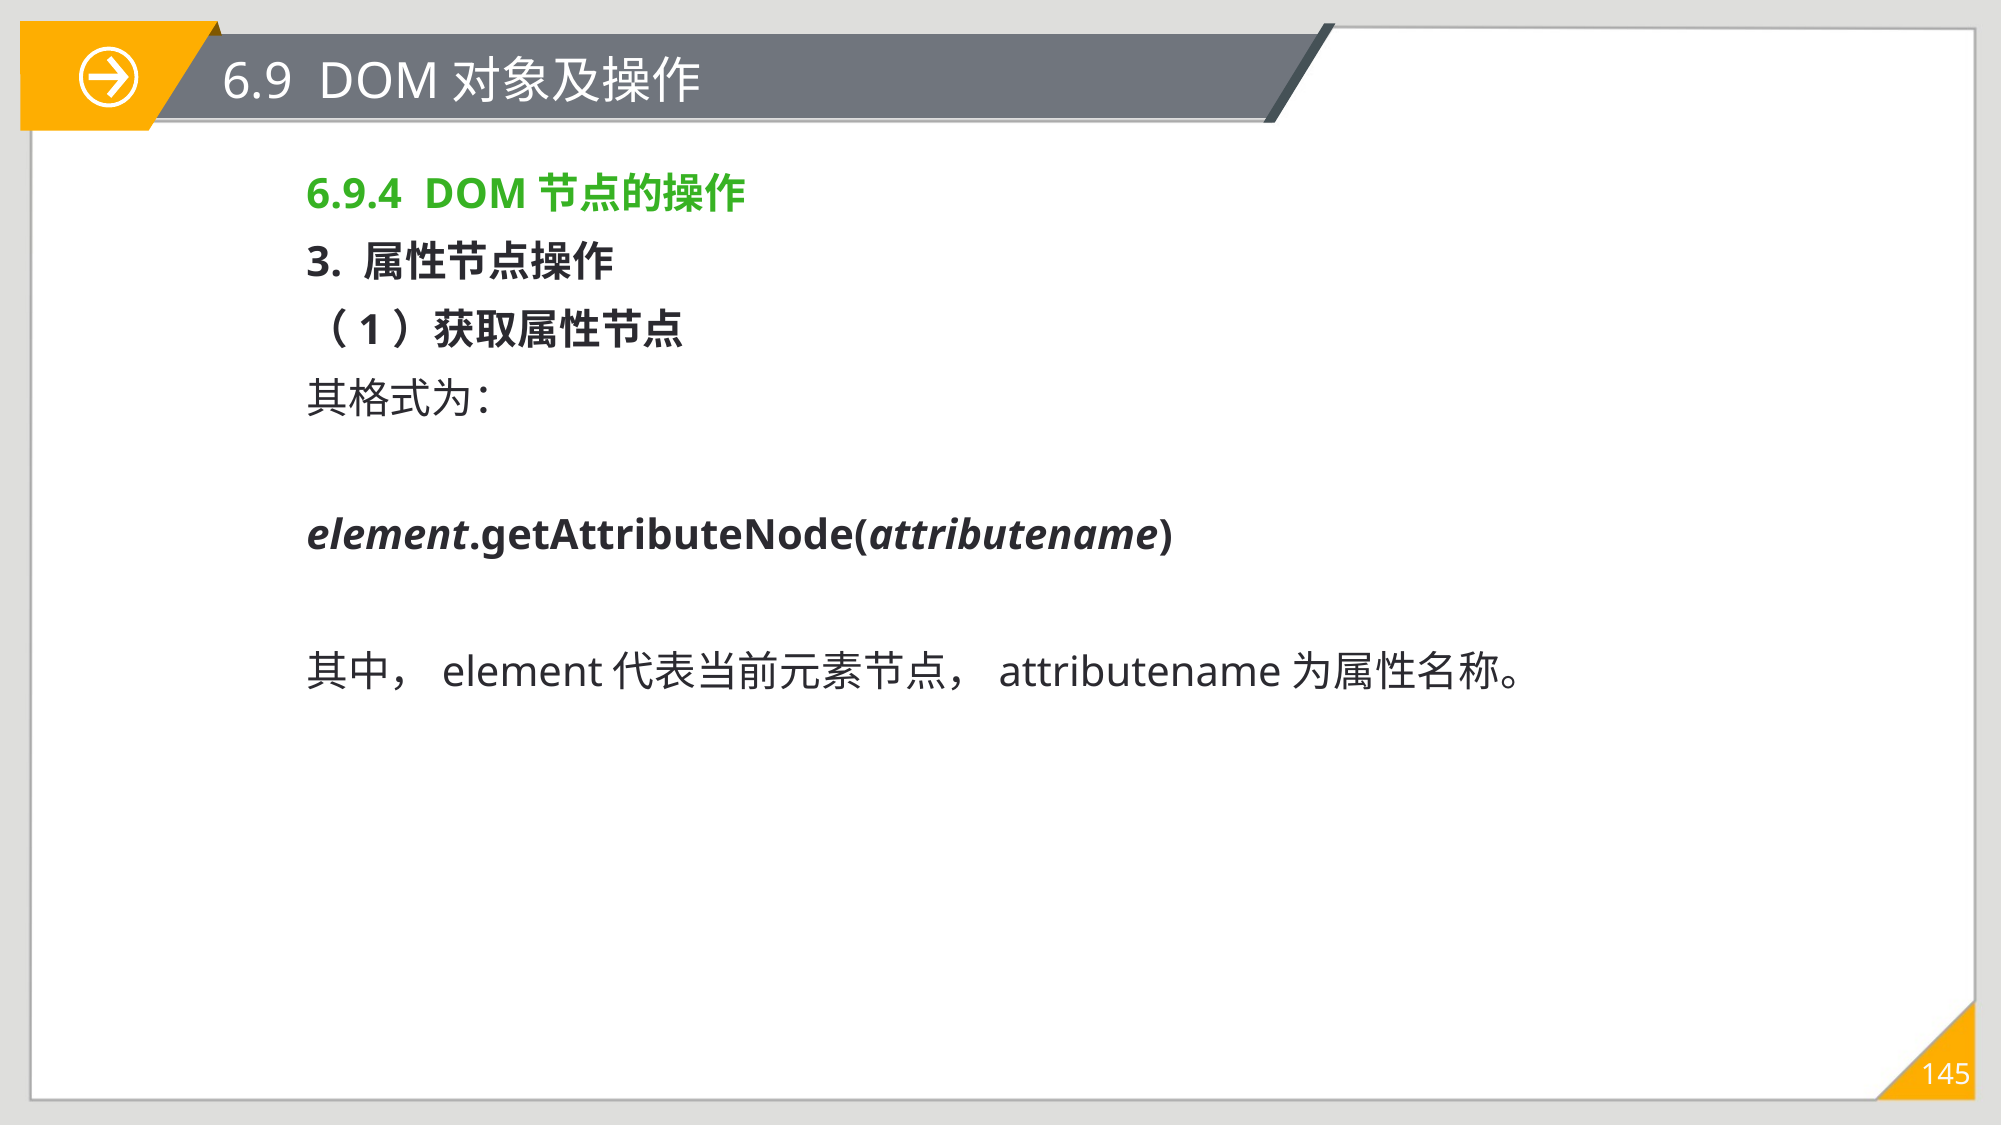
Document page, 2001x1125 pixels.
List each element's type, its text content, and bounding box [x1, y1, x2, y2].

title 6.9 DOM对象及操作 [206, 26, 1792, 131]
picture [0, 0, 2001, 1125]
list 6.9.4 DOM节点的操作 3. 属性节点操作 （1）获取属性节点 其格式为： element.getAttributeNode(attributename) 其中，element代表当前元素节点，attributename为属性名称。 [291, 148, 1739, 734]
